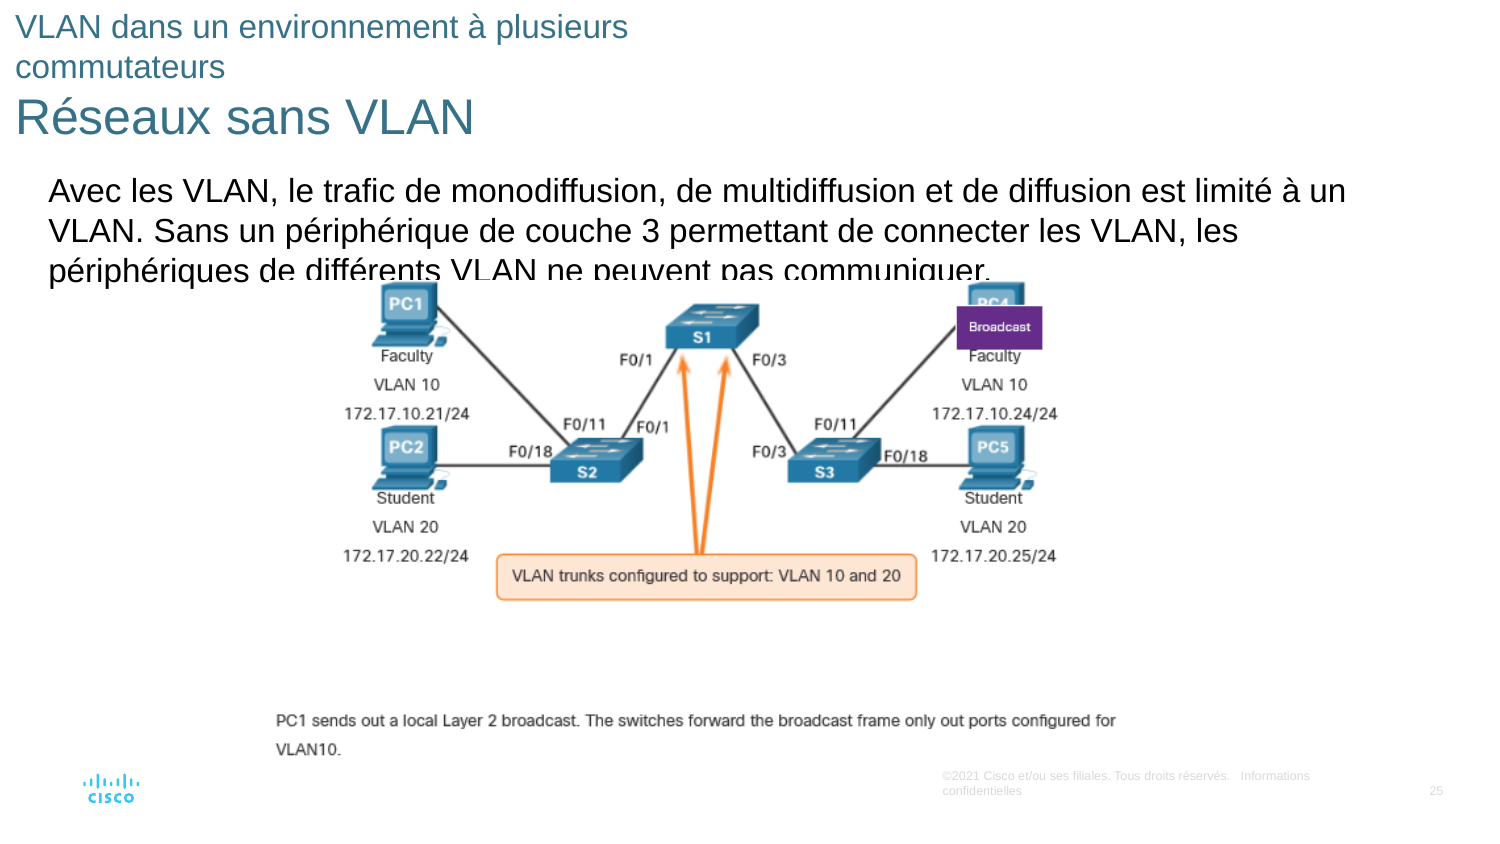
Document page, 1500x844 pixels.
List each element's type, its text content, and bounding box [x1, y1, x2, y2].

list Avec les VLAN, le trafic de monodiffusion, de multidiffusion et de diffusion est limité à un VLAN. Sans un périphérique de couche 3 permettant de connecter les VLAN, les périphériques de différents VLAN ne peuvent pas communiquer. [33, 161, 1463, 288]
picture [269, 280, 1129, 762]
title VLAN dans un environnement à plusieurs commutateurs Réseaux sans VLAN [0, 6, 770, 143]
